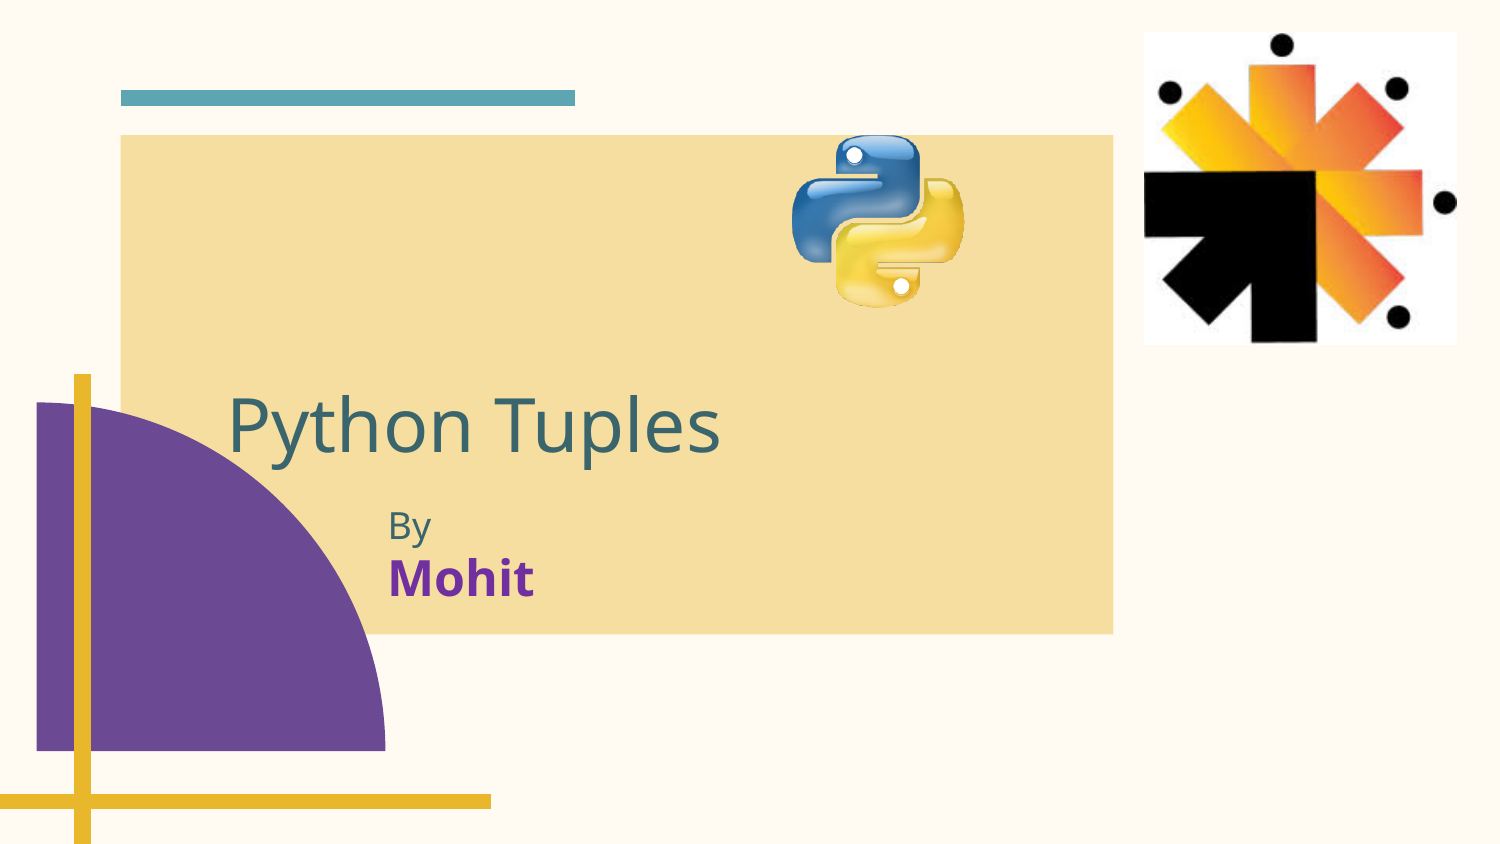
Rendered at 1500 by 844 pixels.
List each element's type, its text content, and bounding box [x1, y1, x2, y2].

subtitle By Mohit [372, 486, 769, 617]
text_box [36, 402, 74, 752]
text_box [0, 793, 74, 810]
text_box [74, 373, 91, 844]
text_box [91, 406, 386, 752]
text_box [91, 793, 492, 810]
picture [1143, 31, 1457, 345]
title Python Tuples [211, 12, 909, 483]
picture [767, 95, 991, 380]
